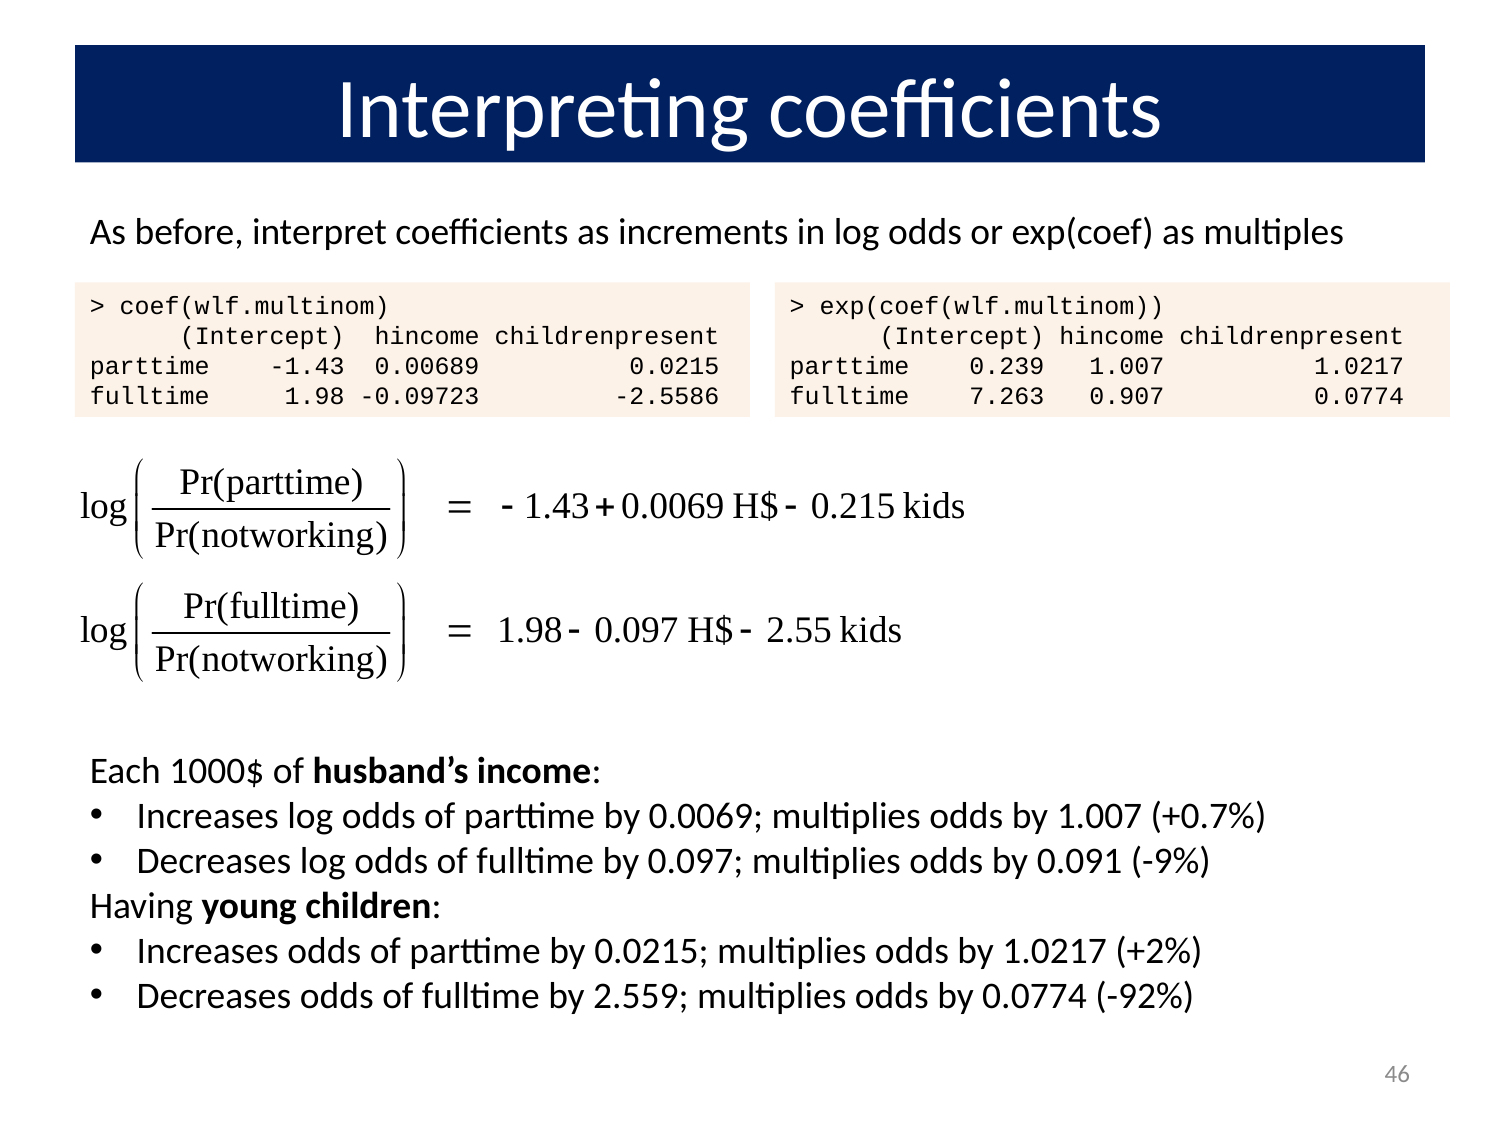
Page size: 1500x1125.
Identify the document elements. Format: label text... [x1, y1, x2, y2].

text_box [74, 576, 910, 690]
title Interpreting coefficients [75, 45, 1425, 163]
text_box > exp(coef(wlf.multinom)) (Intercept) hincome childrenpresent parttime 0.239 1.007 1.0217 fulltime 7.263 0.907 0.0774 [774, 282, 1450, 417]
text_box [74, 452, 973, 566]
text_box Each 1000$ of husband’s income: Increases log odds of parttime by 0.0069; multiplies odds by 1.007 (+0.7%) Decreases log odds of fulltime by 0.097; multiplies odds by 0.091 (-9%) Having young children: Increases odds of parttime by 0.0215; multiplies odds by 1.0217 (+2%) Decreases odds of fulltime by 2.559; multiplies odds by 0.0774 (-92%) [74, 738, 1425, 1023]
text_box > coef(wlf.multinom) (Intercept) hincome childrenpresent parttime -1.43 0.00689 0.0215 fulltime 1.98 -0.09723 -2.5586 [74, 282, 750, 417]
slide_number 46 [1074, 1042, 1425, 1103]
text_box As before, interpret coefficients as increments in log odds or exp(coef) as multiples [74, 199, 1425, 260]
